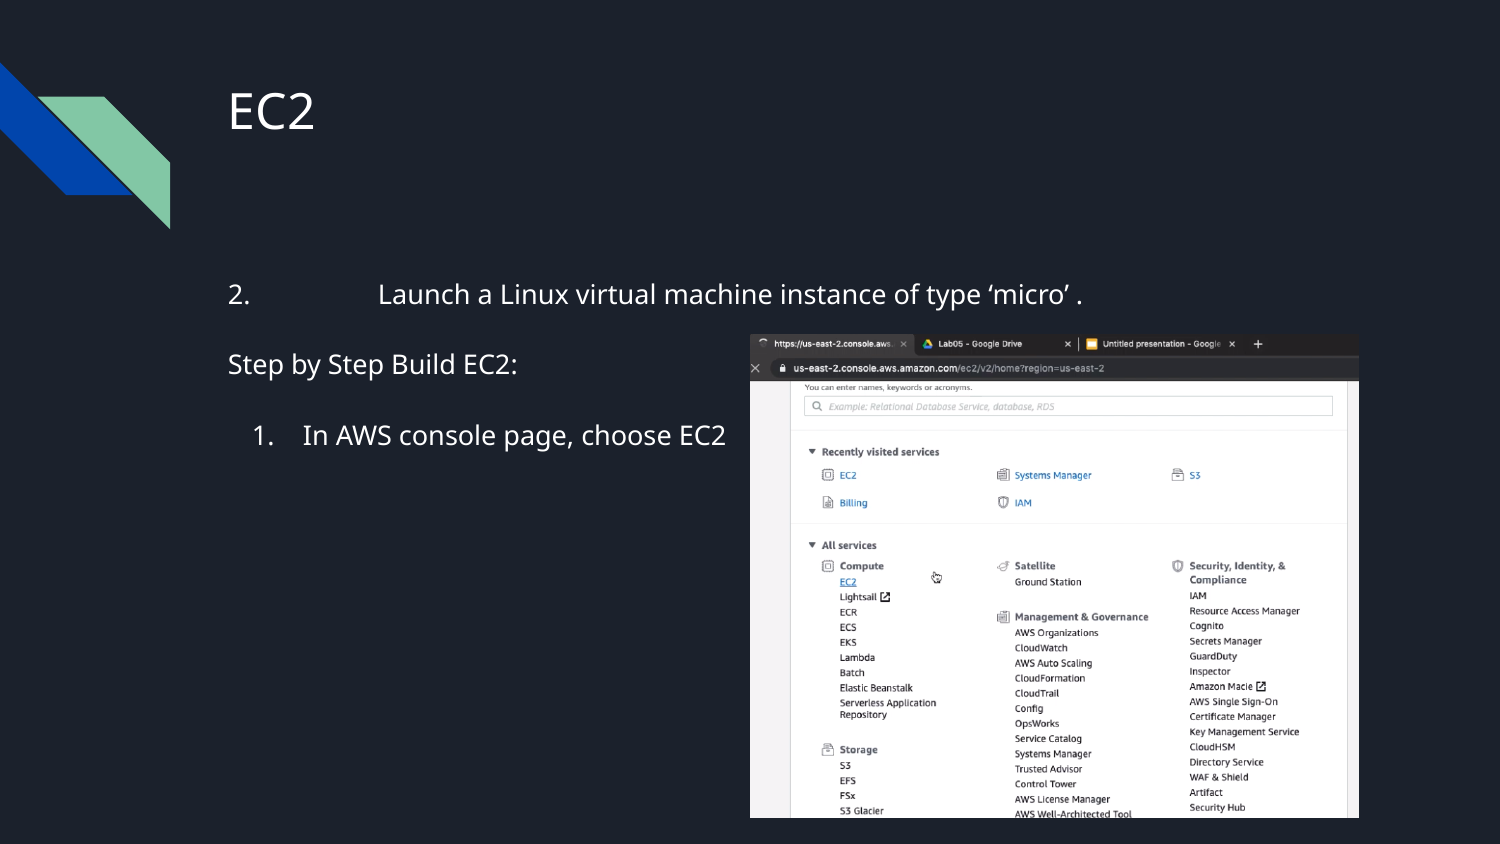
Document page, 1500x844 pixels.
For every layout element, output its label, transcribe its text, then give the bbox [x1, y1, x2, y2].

title EC2 [212, 64, 1368, 215]
list 2. Launch a Linux virtual machine instance of type ‘micro’ . Step by Step Build EC2: In AWS console page, choose EC2 [212, 257, 1368, 735]
picture [749, 334, 1359, 818]
